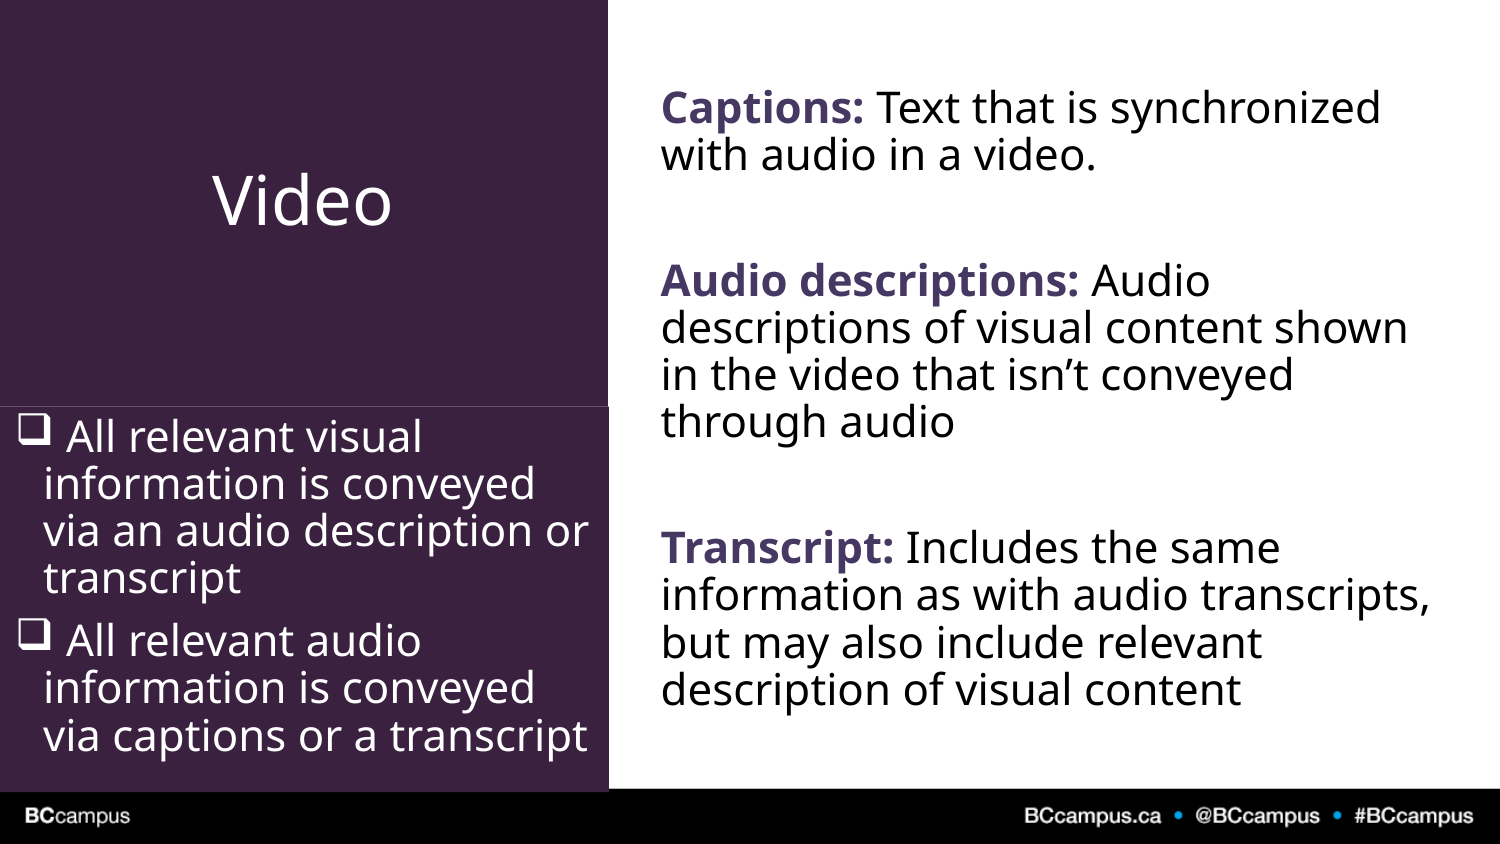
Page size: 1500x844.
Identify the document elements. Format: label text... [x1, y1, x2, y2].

list All relevant visual information is conveyed via an audio description or transcript All relevant audio information is conveyed via captions or a transcript [0, 406, 609, 793]
picture [0, 0, 1500, 844]
title Video [0, 0, 608, 406]
list Captions: Text that is synchronized with audio in a video. Audio descriptions: Audio descriptions of visual content shown in the video that isn’t conveyed through audio Transcript: Includes the same information as with audio transcripts, but may also include relevant description of visual content [645, 77, 1461, 705]
